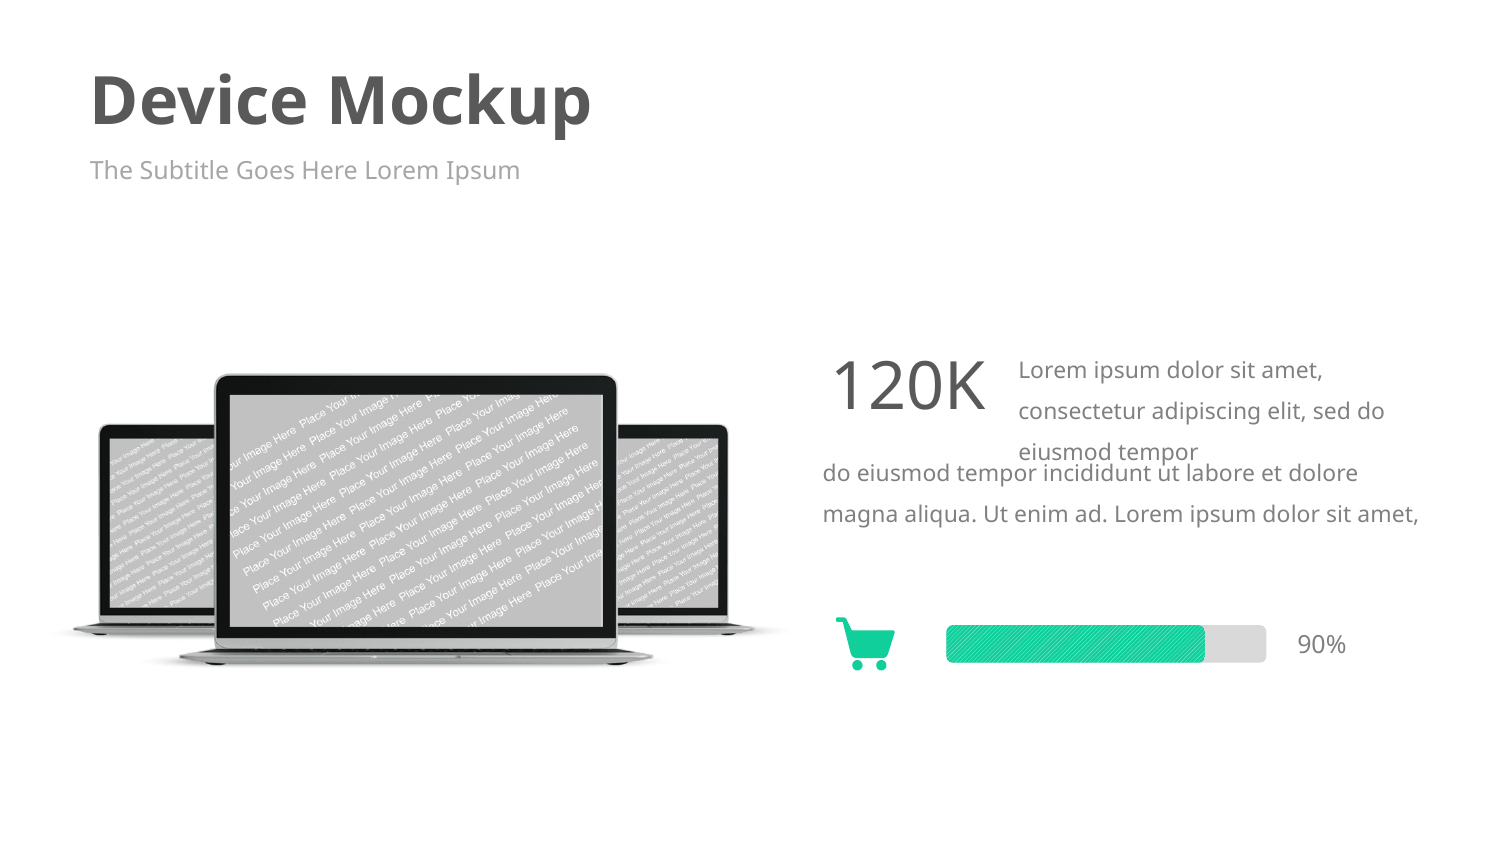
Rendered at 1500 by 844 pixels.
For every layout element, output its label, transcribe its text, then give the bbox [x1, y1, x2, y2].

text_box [881, 617, 895, 671]
text_box 120K [881, 335, 1008, 431]
text_box Lorem ipsum dolor sit amet, consectetur adipiscing elit, sed do eiusmod tempor [1003, 334, 1448, 437]
picture [0, 53, 877, 835]
text_box 90% [1282, 621, 1373, 666]
text_box Device Mockup [75, 50, 1013, 146]
text_box [944, 623, 1207, 665]
text_box [1202, 623, 1269, 665]
text_box do eiusmod tempor incididunt ut labore et dolore magna aliqua. Ut enim ad. Lorem ipsum dolor sit amet, [881, 437, 1448, 535]
